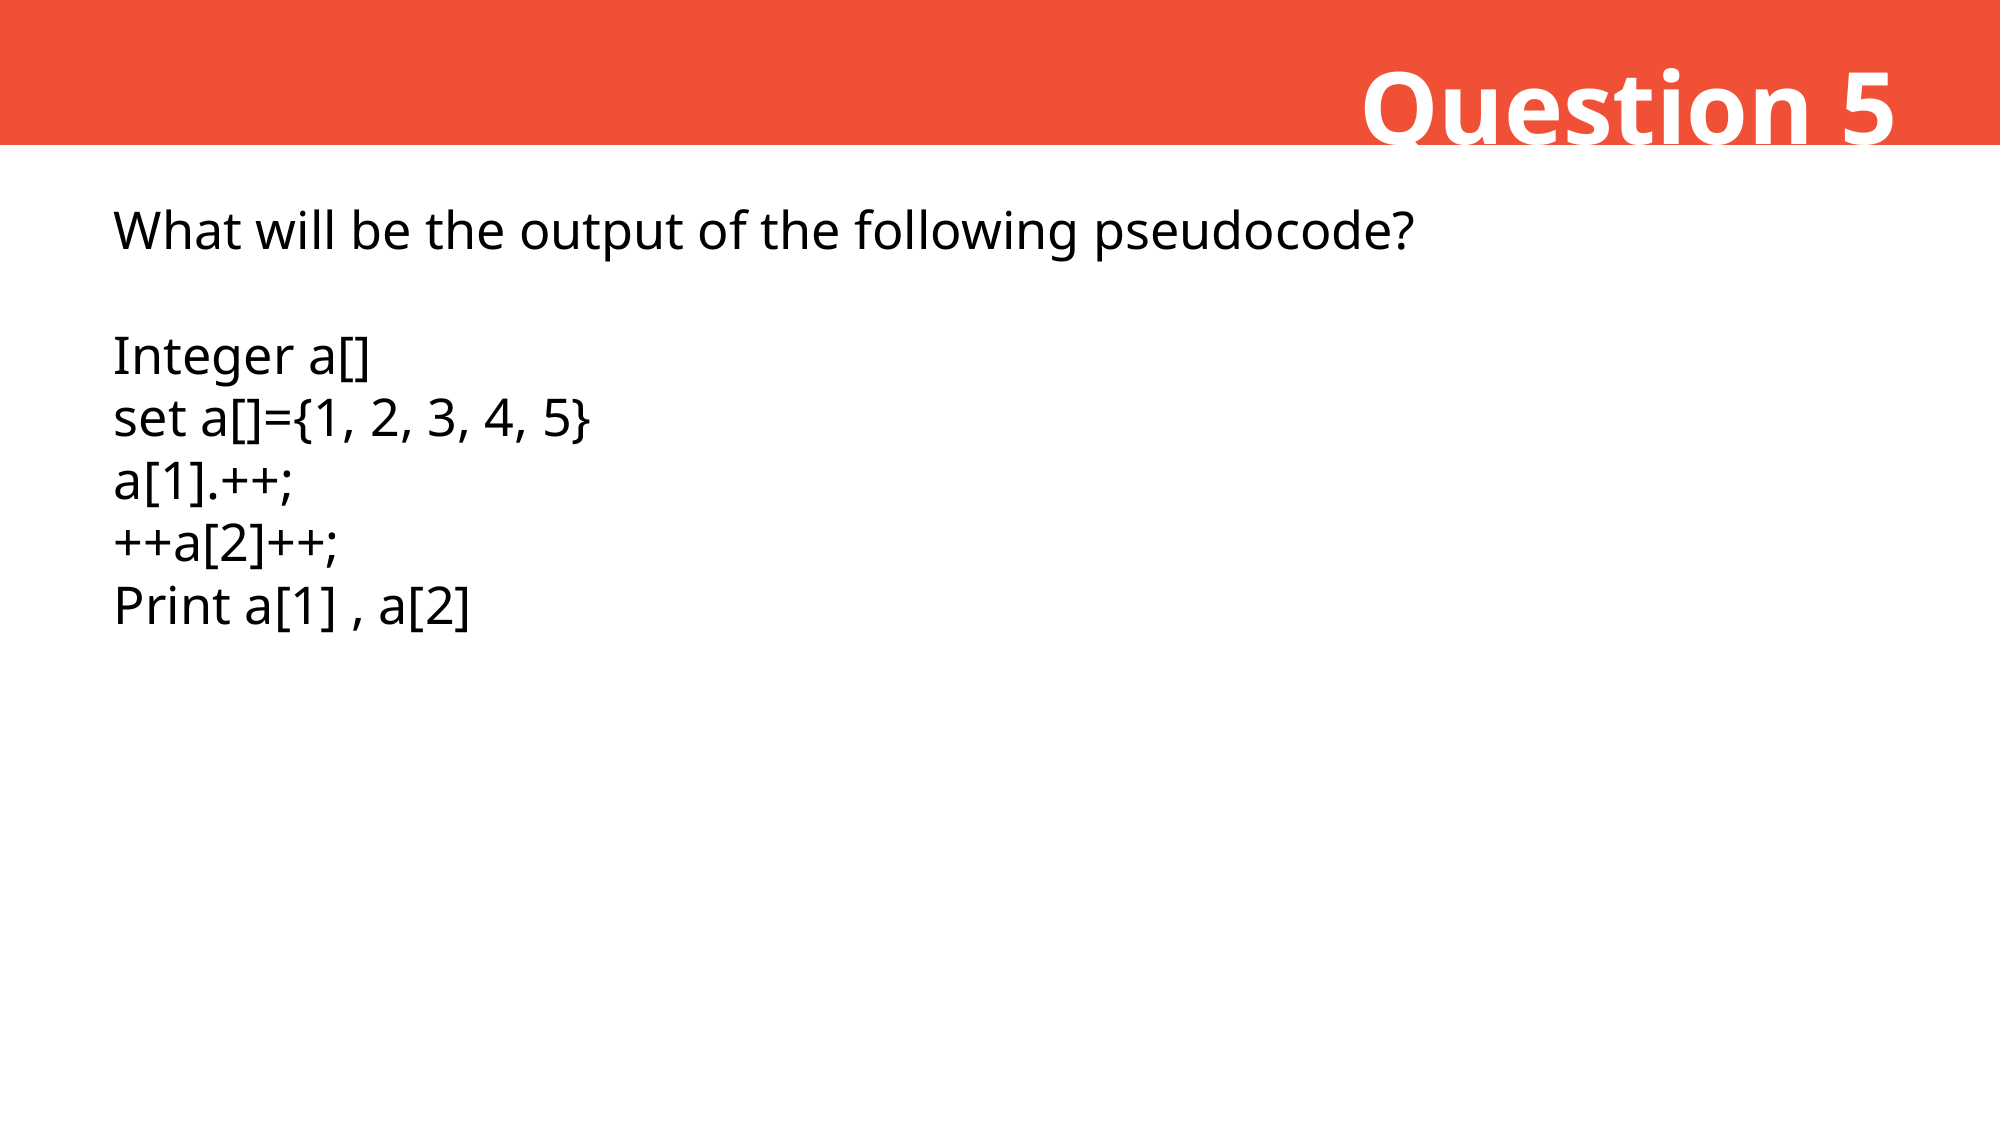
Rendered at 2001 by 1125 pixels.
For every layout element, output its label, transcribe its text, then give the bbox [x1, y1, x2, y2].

text_box Question 5 [638, 37, 1914, 173]
text_box What will be the output of the following pseudocode? Integer a[] set a[]={1, 2, 3, 4, 5} a[1].++; ++a[2]++; Print a[1] , a[2] [98, 189, 1889, 705]
text_box [0, 0, 2000, 145]
